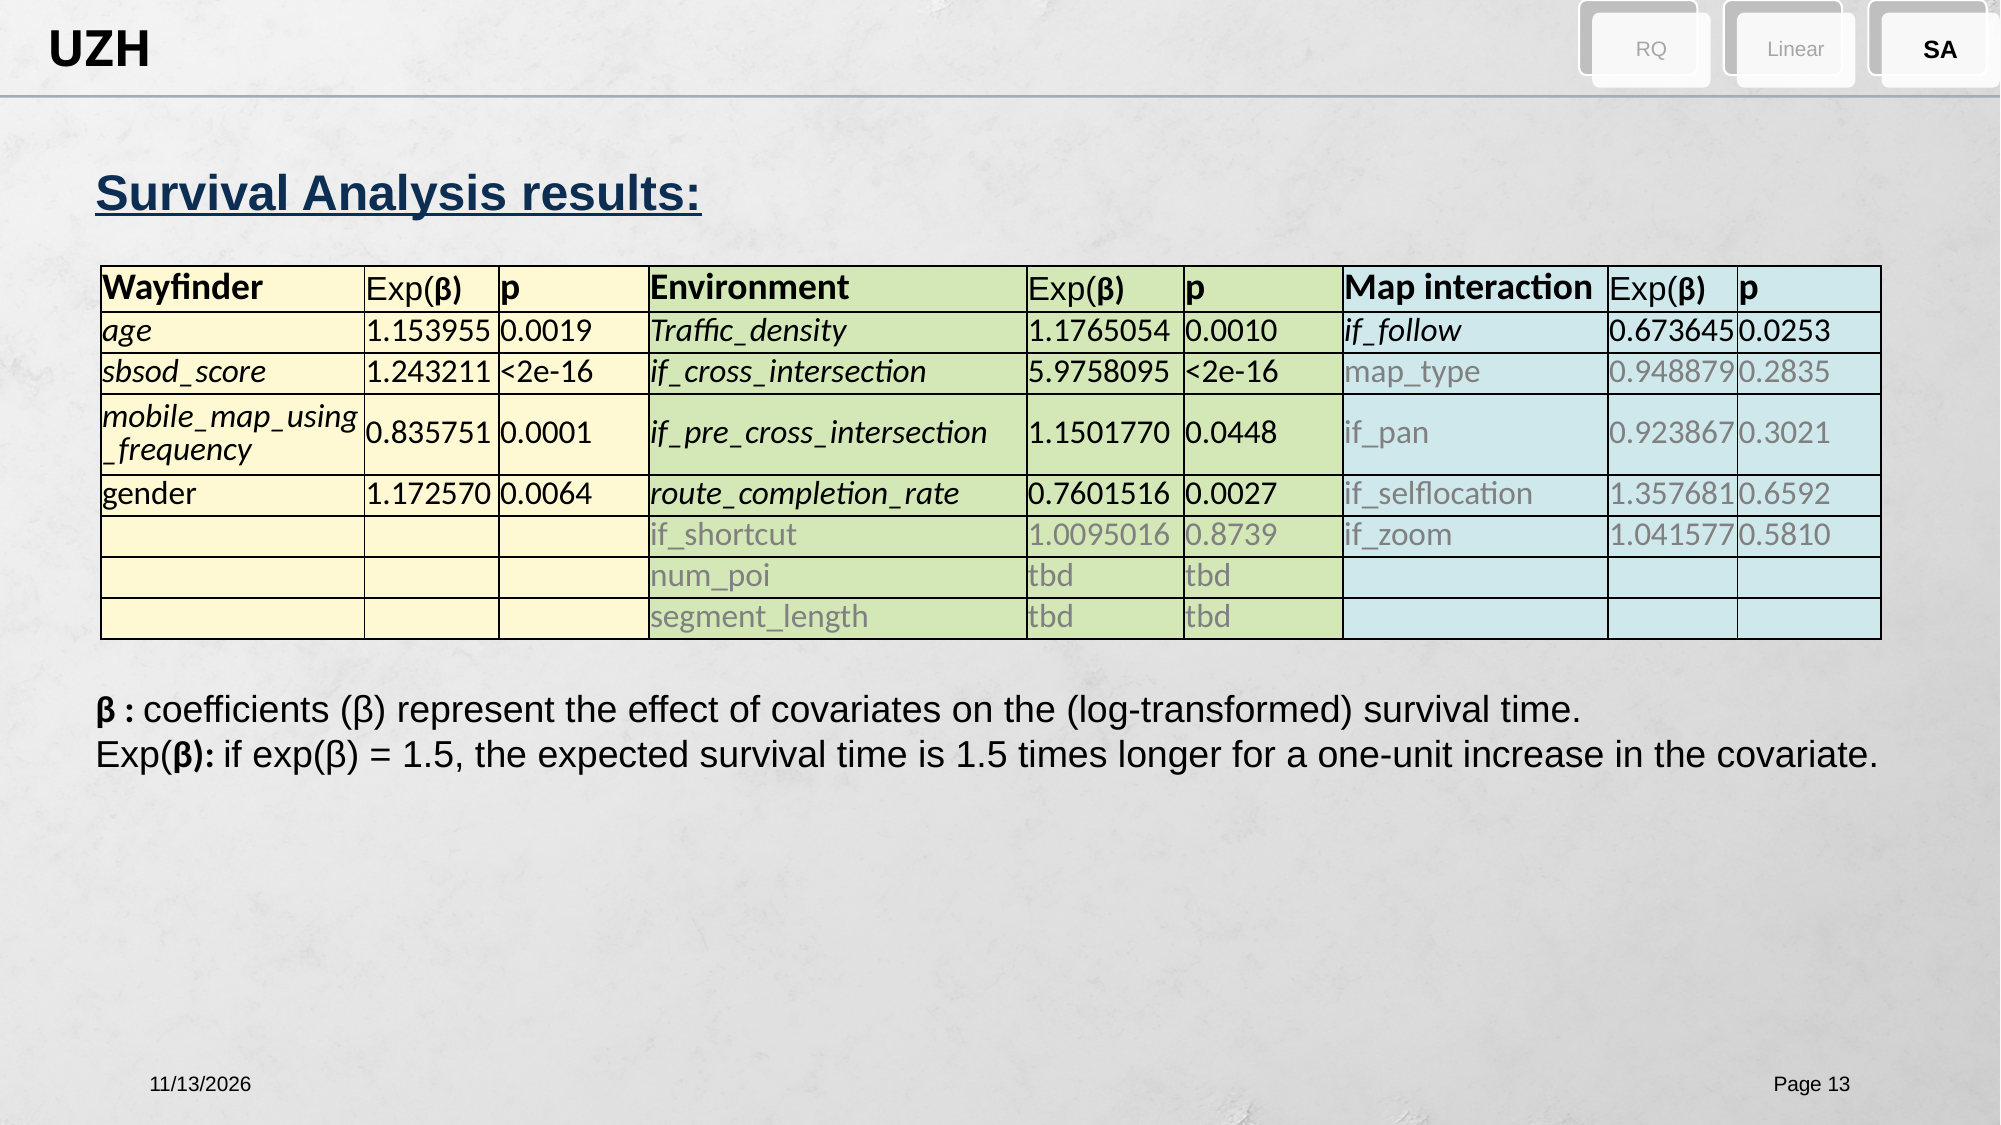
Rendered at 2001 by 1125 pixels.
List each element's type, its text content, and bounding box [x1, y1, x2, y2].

table_cell <2e-16 [1185, 354, 1342, 393]
table_cell 0.6592 [1738, 476, 1880, 515]
table_cell gender [102, 476, 364, 515]
table_cell 0.0001 [500, 395, 648, 474]
table_cell 0.7601516 [1028, 476, 1183, 515]
picture [0, 0, 2001, 1125]
table_cell 1.357681 [1609, 476, 1737, 515]
table_cell [365, 599, 498, 638]
table_cell 0.3021 [1738, 395, 1880, 474]
table_cell tbd [1185, 558, 1342, 597]
table_cell 1.172570 [365, 476, 498, 515]
table_cell sbsod_score [102, 354, 364, 393]
table_cell tbd [1028, 599, 1183, 638]
table_cell if_follow [1344, 313, 1607, 352]
table_cell 1.153955 [365, 313, 498, 352]
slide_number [149, 1070, 354, 1106]
table_cell [102, 558, 364, 597]
table_cell 0.923867 [1609, 395, 1737, 474]
slide_number Page 13 [1714, 1070, 1851, 1106]
table_cell [1344, 558, 1607, 597]
table_cell [500, 558, 648, 597]
table_cell [102, 599, 364, 638]
table_cell <2e-16 [500, 354, 648, 393]
table_header Environment [650, 267, 1026, 311]
table_cell [500, 517, 648, 556]
table_cell 1.1501770 [1028, 395, 1183, 474]
table_cell [500, 599, 648, 638]
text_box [1578, 0, 2000, 88]
table_header Exp(β) [1609, 267, 1737, 311]
table_cell if_shortcut [650, 517, 1026, 556]
table_cell if_zoom [1344, 517, 1607, 556]
table_cell route_completion_rate [650, 476, 1026, 515]
table_cell 0.0448 [1185, 395, 1342, 474]
table_header Exp(β) [365, 267, 498, 311]
text_box β : coefficients (β) represent the effect of covariates on the (log-transformed) survival time. Exp(β): if exp(β) = 1.5, the expected survival time is 1.5 times longer for a one-unit increase in the covariate. [80, 677, 1901, 783]
table_cell 0.2835 [1738, 354, 1880, 393]
table_header p [1185, 267, 1342, 311]
table_cell tbd [1185, 599, 1342, 638]
table_header p [1738, 267, 1880, 311]
table_cell 0.0027 [1185, 476, 1342, 515]
table_cell if_selflocation [1344, 476, 1607, 515]
table_cell 5.9758095 [1028, 354, 1183, 393]
table_header Map interaction [1344, 267, 1607, 311]
table_cell 1.1765054 [1028, 313, 1183, 352]
table_cell 0.8739 [1185, 517, 1342, 556]
table_cell 0.5810 [1738, 517, 1880, 556]
table_header p [500, 267, 648, 311]
table_header Wayfinder [102, 267, 364, 311]
table_cell Traffic_density [650, 313, 1026, 352]
table_header Exp(β) [1028, 267, 1183, 311]
table_cell [1609, 558, 1737, 597]
table_cell 0.0019 [500, 313, 648, 352]
table_cell map_type [1344, 354, 1607, 393]
table_cell segment_length [650, 599, 1026, 638]
table_cell 0.948879 [1609, 354, 1737, 393]
table_cell if_pre_cross_intersection [650, 395, 1026, 474]
table_cell 0.0064 [500, 476, 648, 515]
table_cell mobile_map_using_frequency [102, 395, 364, 474]
table_cell [1738, 558, 1880, 597]
table_cell age [102, 313, 364, 352]
table_cell 1.0095016 [1028, 517, 1183, 556]
table_cell tbd [1028, 558, 1183, 597]
table_cell [365, 517, 498, 556]
table_cell if_cross_intersection [650, 354, 1026, 393]
table_cell [1738, 599, 1880, 638]
table_cell [1609, 599, 1737, 638]
table_cell num_poi [650, 558, 1026, 597]
table_cell [1344, 599, 1607, 638]
table_cell 0.0010 [1185, 313, 1342, 352]
table_cell if_pan [1344, 395, 1607, 474]
table_cell 1.041577 [1609, 517, 1737, 556]
table_cell 0.0253 [1738, 313, 1880, 352]
text_box Survival Analysis results: [80, 152, 911, 228]
table_cell [365, 558, 498, 597]
table_cell 1.243211 [365, 354, 498, 393]
table_cell [102, 517, 364, 556]
table_cell 0.835751 [365, 395, 498, 474]
table_cell 0.673645 [1609, 313, 1737, 352]
